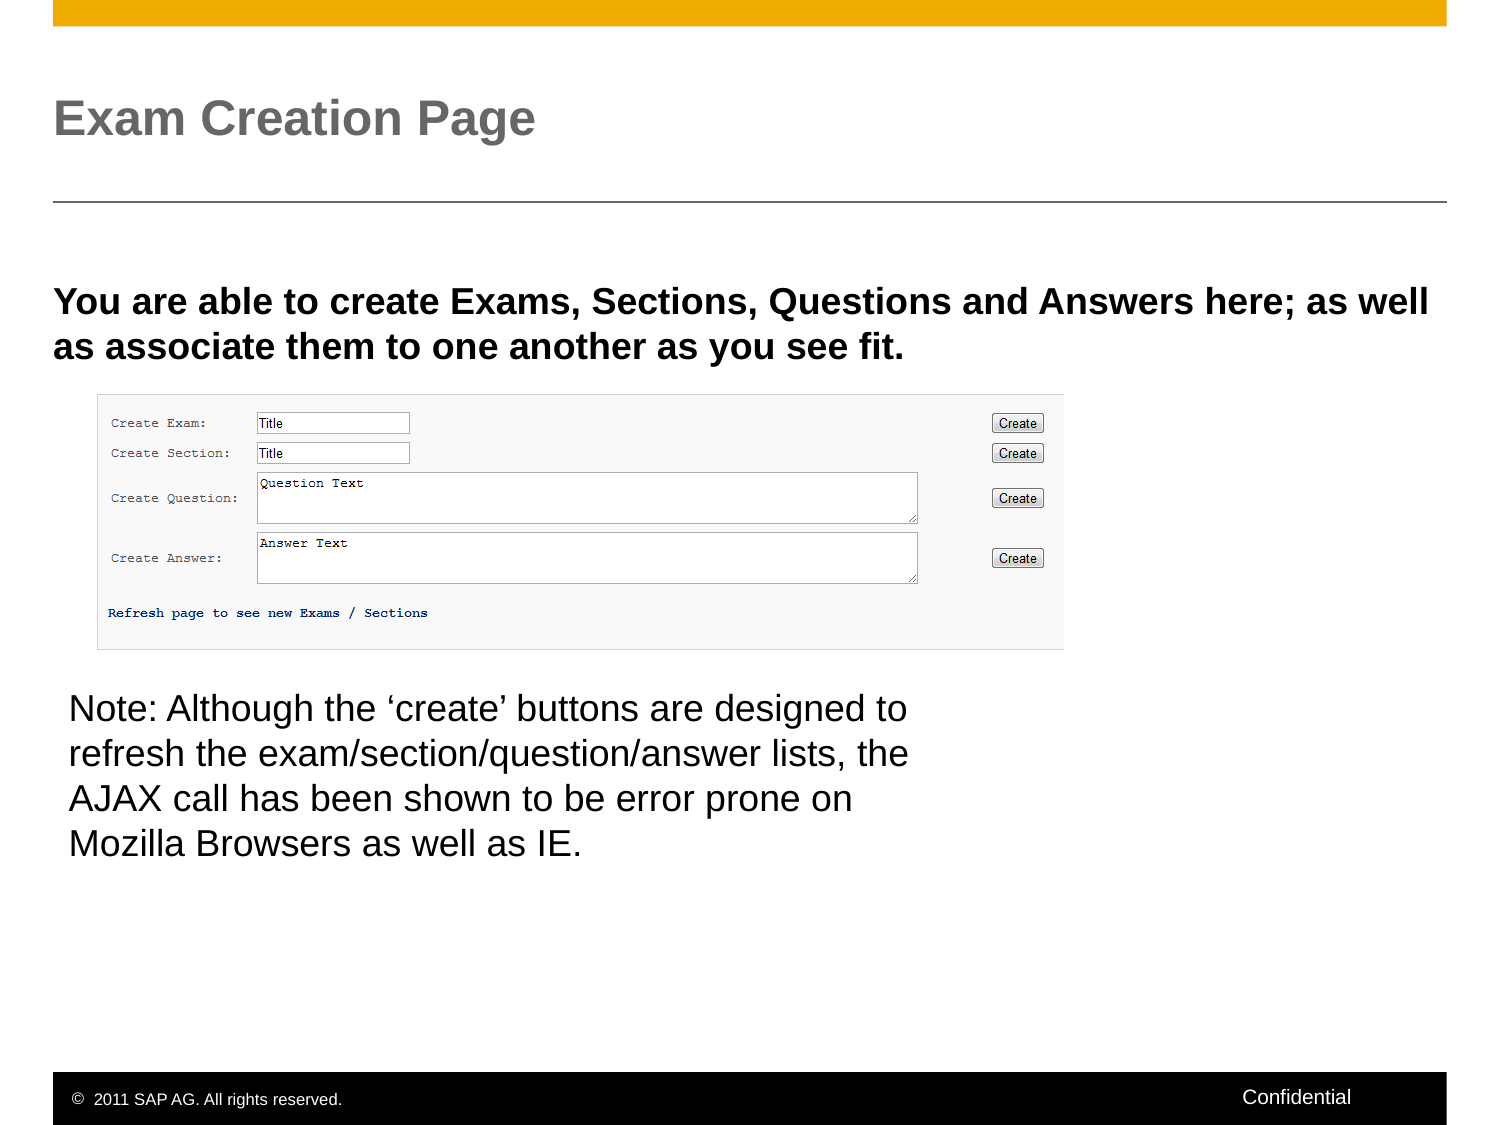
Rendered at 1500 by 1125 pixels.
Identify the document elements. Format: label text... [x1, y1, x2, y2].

list You are able to create Exams, Sections, Questions and Answers here; as well as associate them to one another as you see fit. [53, 277, 1442, 435]
title Exam Creation Page [53, 53, 1447, 178]
picture [96, 391, 1065, 652]
text_box Note: Although the ‘create’ buttons are designed to refresh the exam/section/question/answer lists, the AJAX call has been shown to be error prone on Mozilla Browsers as well as IE. [68, 684, 955, 865]
